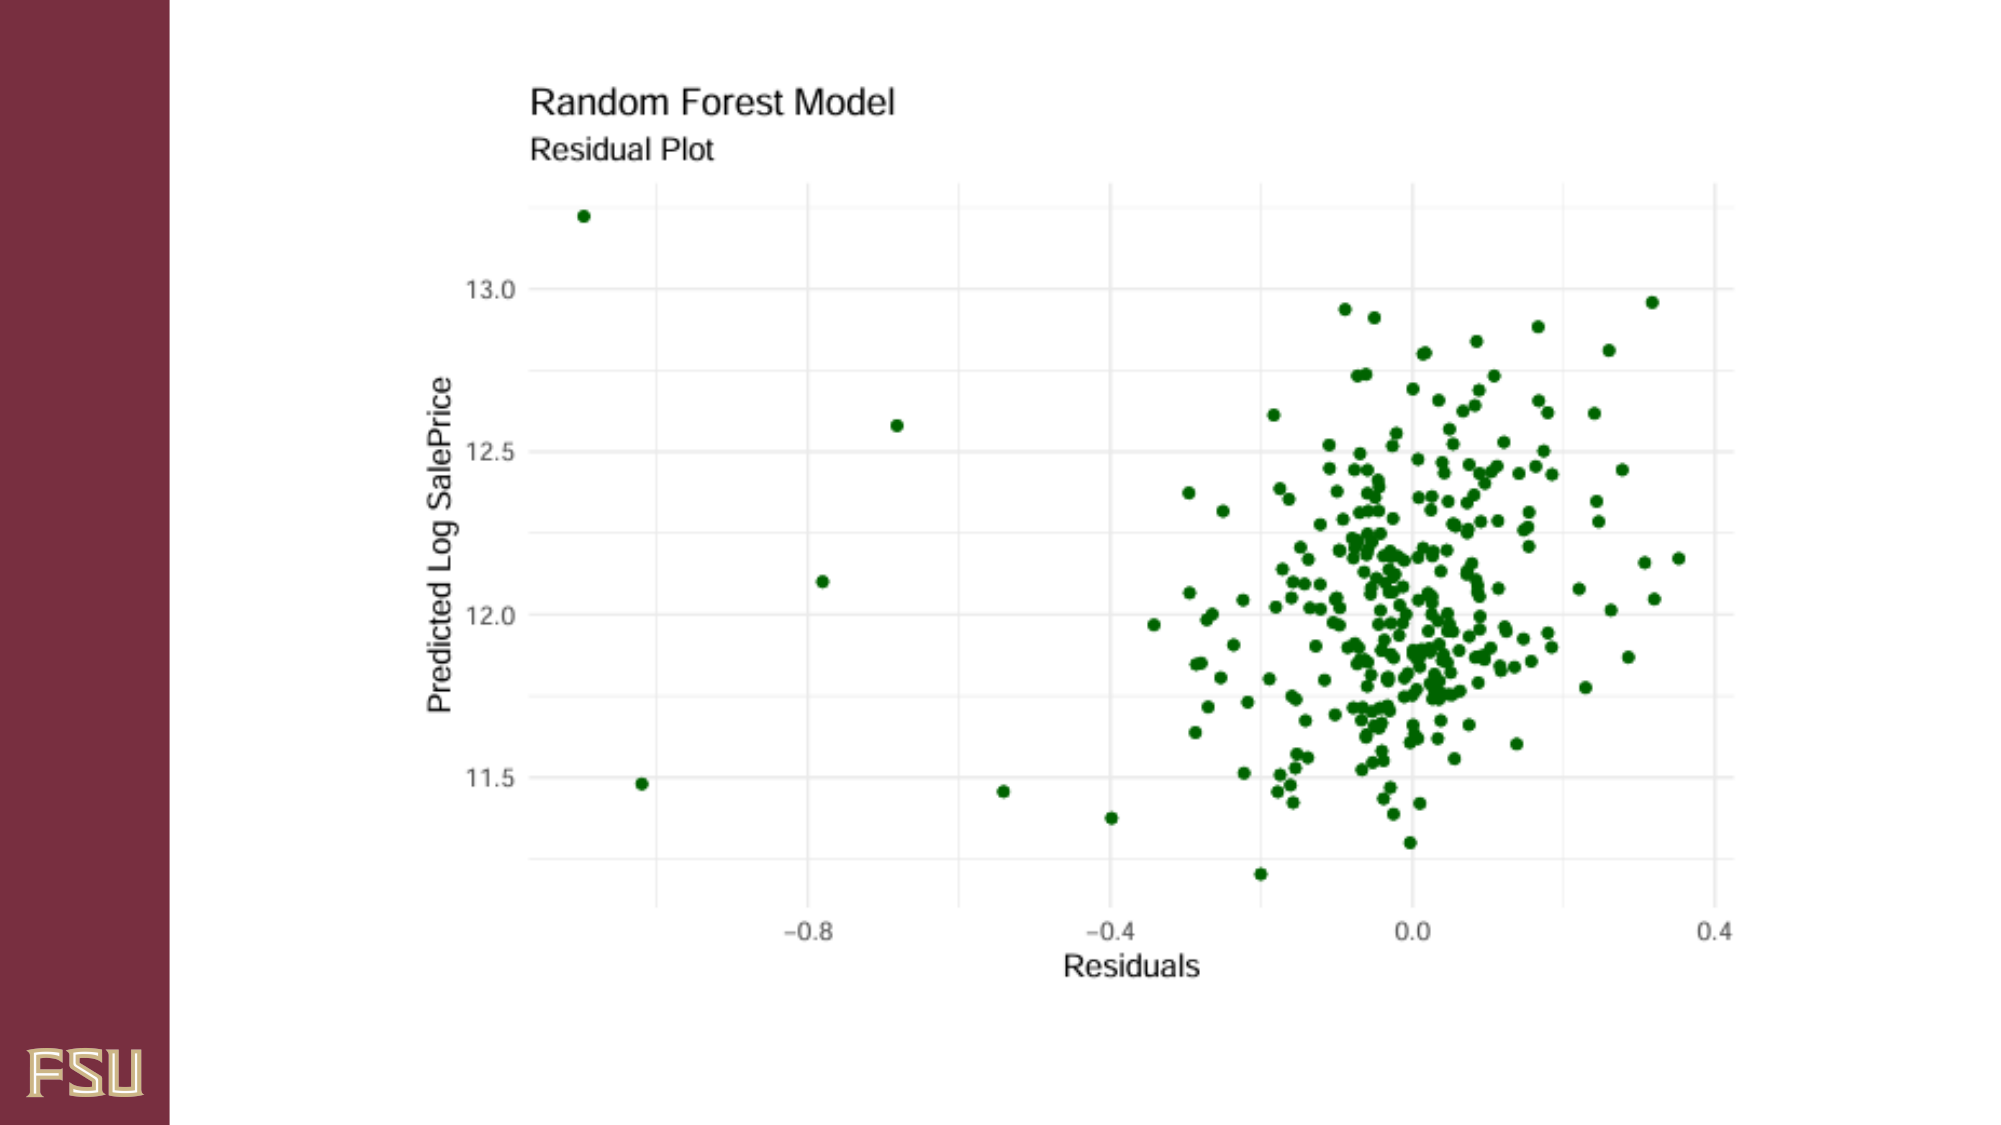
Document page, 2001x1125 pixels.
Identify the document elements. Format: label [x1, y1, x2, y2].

picture [5, 1025, 164, 1120]
list [399, 56, 1840, 1015]
